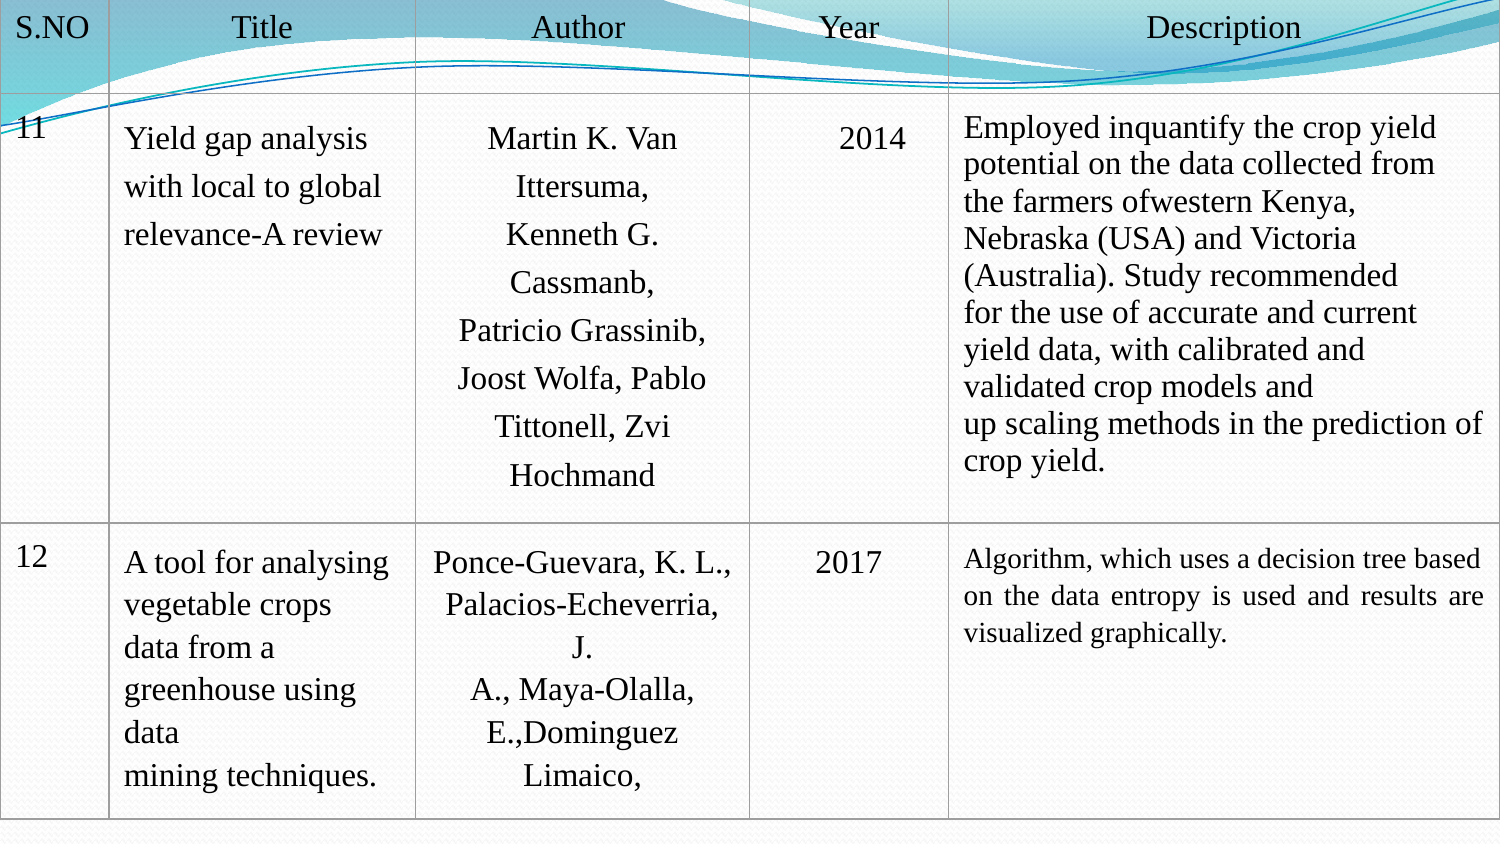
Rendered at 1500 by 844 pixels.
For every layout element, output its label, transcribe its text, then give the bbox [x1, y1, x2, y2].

table_header S.NO [1, 0, 108, 93]
table_header Description [949, 0, 1499, 93]
table_header Year [750, 0, 948, 93]
table_header Author [416, 0, 749, 93]
table_cell 12 [1, 524, 108, 818]
table_cell Ponce-Guevara, K. L., Palacios-Echeverria, J. A., Maya-Olalla, E.,Dominguez Limaico, [416, 524, 749, 818]
table_cell 2014 [750, 94, 948, 522]
table_header Title [110, 0, 415, 93]
table_cell A tool for analysing vegetable crops data from a greenhouse using data mining techniques. [110, 524, 415, 818]
table_cell Employed inquantify the crop yield potential on the data collected from the farmers ofwestern Kenya, Nebraska (USA) and Victoria (Australia). Study recommended for the use of accurate and current yield data, with calibrated and validated crop models and up scaling methods in the prediction of crop yield. [949, 94, 1499, 522]
table_cell 11 [1, 94, 108, 522]
table_cell Yield gap analysis with local to global relevance-A review [110, 94, 415, 522]
table_cell Algorithm, which uses a decision tree based on the data entropy is used and results are visualized graphically. [949, 524, 1499, 818]
table_cell Martin K. Van Ittersuma, Kenneth G. Cassmanb, Patricio Grassinib, Joost Wolfa, Pablo Tittonell, Zvi Hochmand [416, 94, 749, 522]
table_cell 2017 [750, 524, 948, 818]
